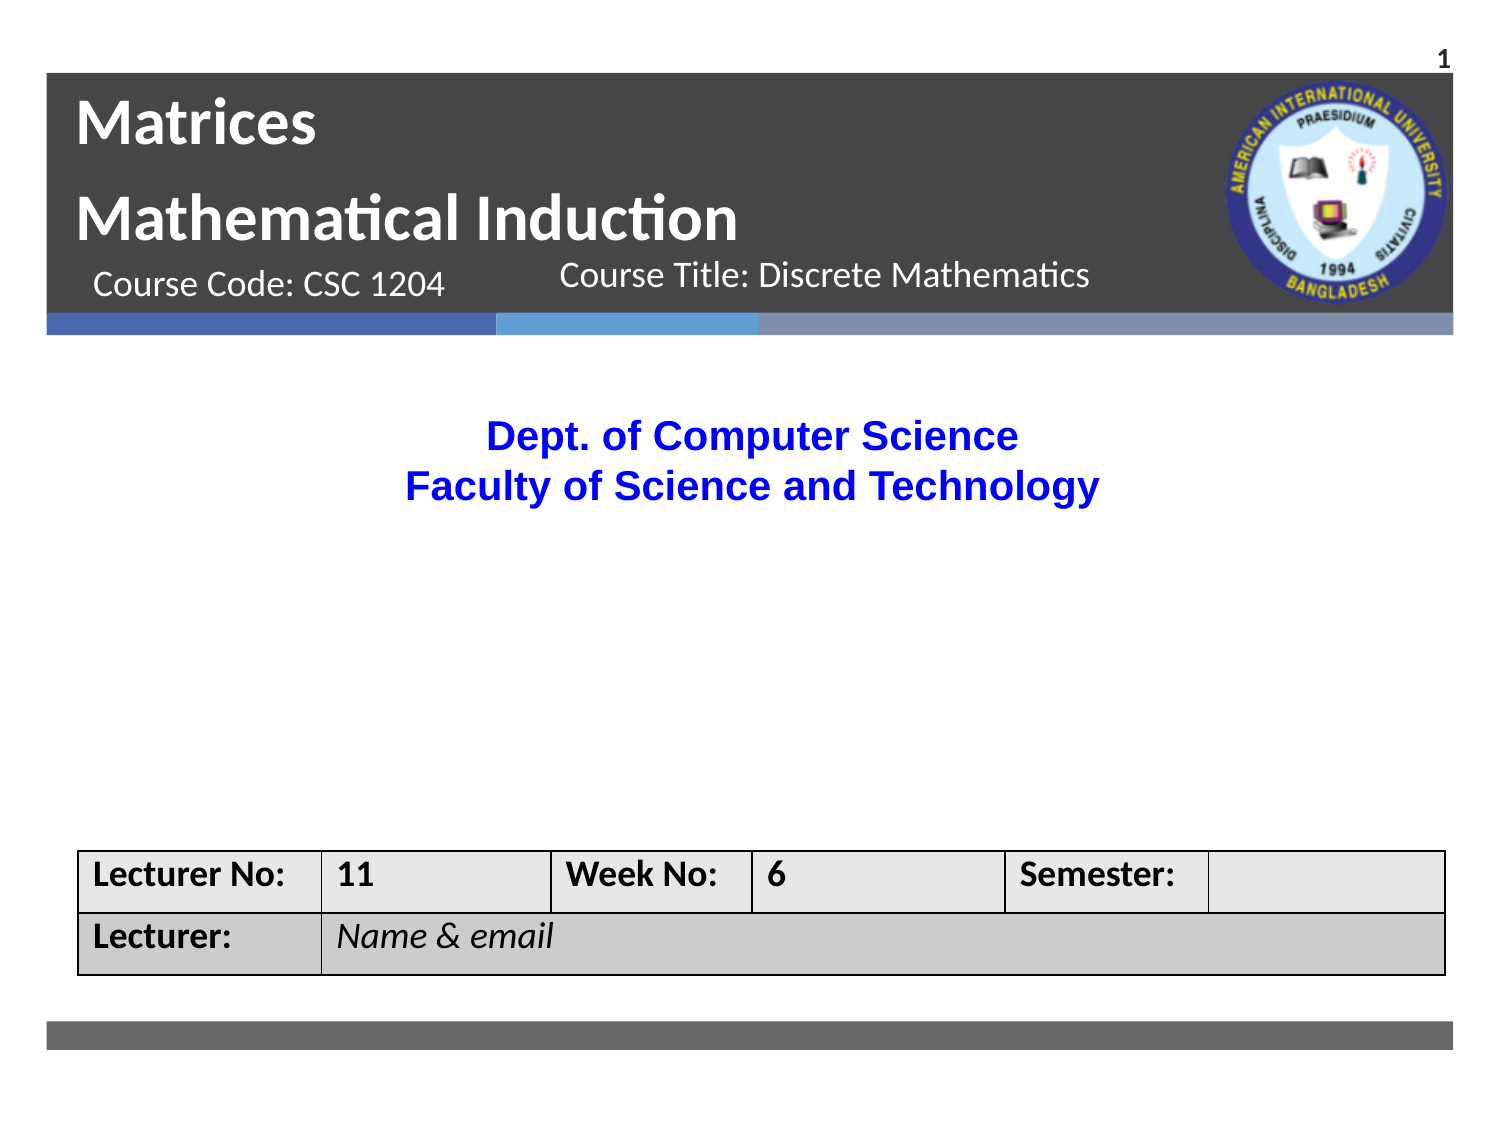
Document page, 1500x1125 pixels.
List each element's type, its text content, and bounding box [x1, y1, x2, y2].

table_cell Lecturer: [79, 914, 321, 974]
table_header [1209, 852, 1444, 912]
subtitle Course Code: CSC 1204 [78, 251, 536, 331]
slide_number 1 [1362, 27, 1466, 87]
table_header Semester: [1006, 852, 1208, 912]
table_header 11 [322, 852, 550, 912]
table_header Lecturer No: [79, 852, 321, 912]
table_header 6 [753, 852, 1004, 912]
text_box Dept. of Computer Science Faculty of Science and Technology [12, 401, 1493, 517]
picture [1220, 75, 1454, 310]
table_header Week No: [552, 852, 751, 912]
title Matrices Mathematical Induction [60, 82, 1342, 262]
text_box Course Title: Discrete Mathematics [544, 252, 1228, 332]
table_cell Name & email [322, 914, 1444, 974]
